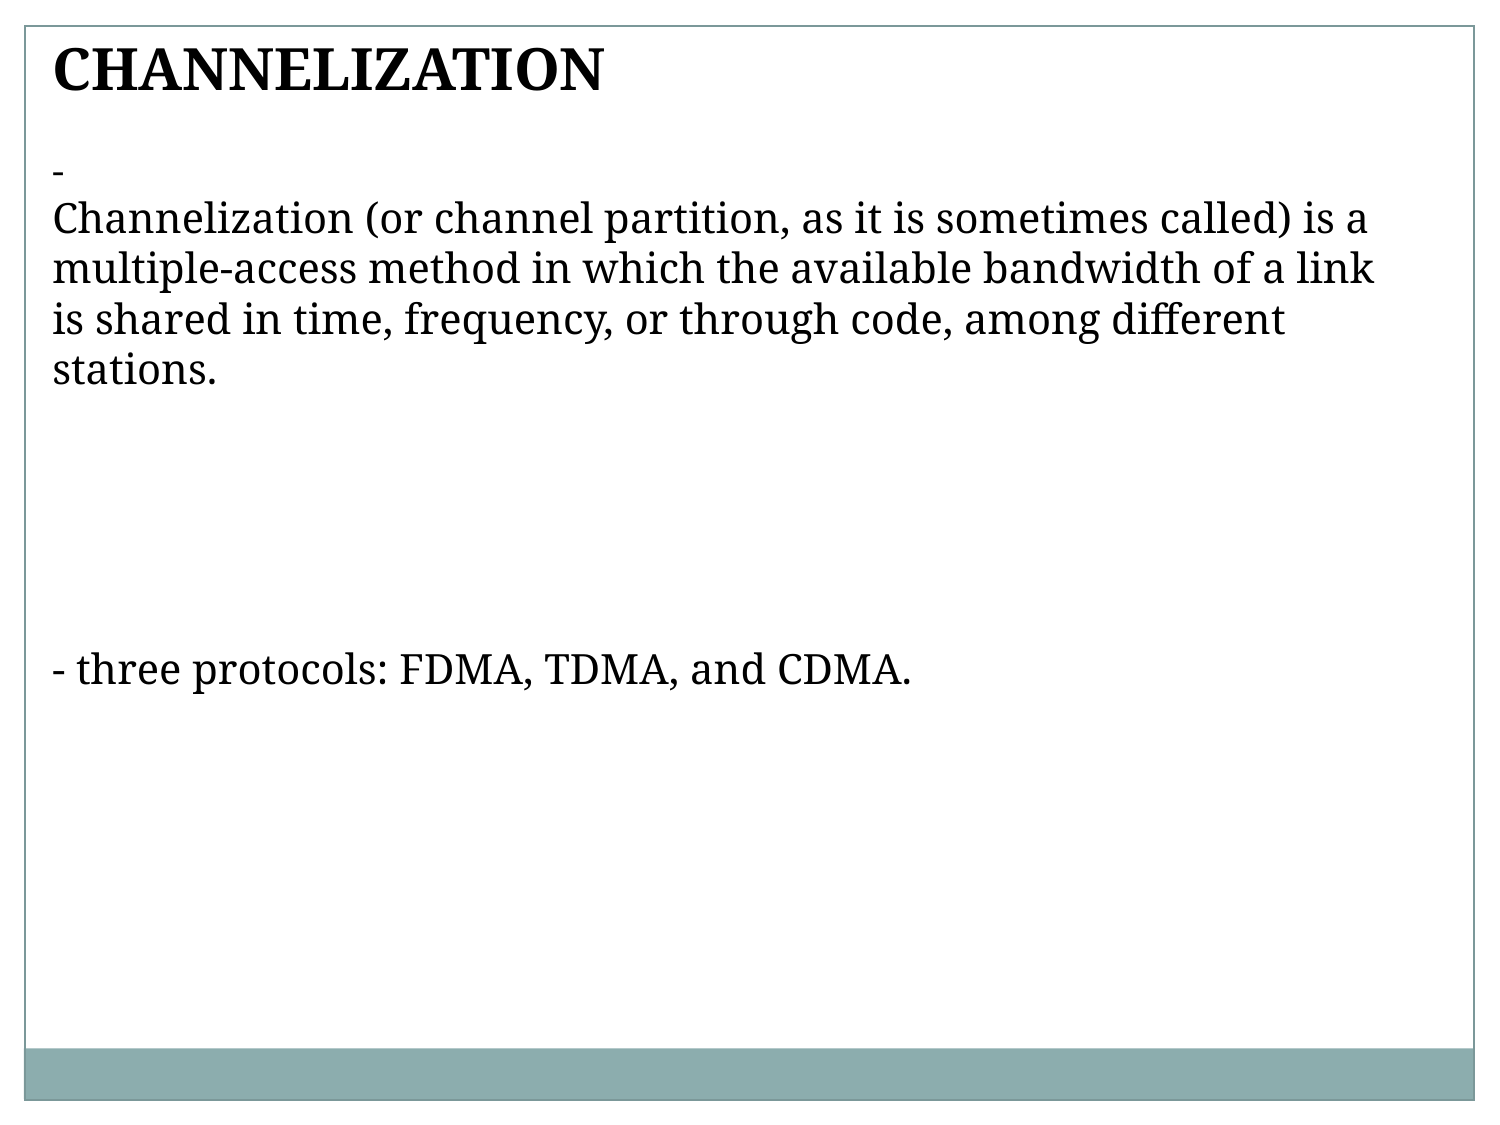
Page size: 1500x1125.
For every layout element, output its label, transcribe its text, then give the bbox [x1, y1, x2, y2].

text_box CHANNELIZATION - Channelization (or channel partition, as it is sometimes called) is a multiple-access method in which the available bandwidth of a link is shared in time, frequency, or through code, among different stations. - three protocols: FDMA, TDMA, and CDMA. [37, 24, 1425, 700]
